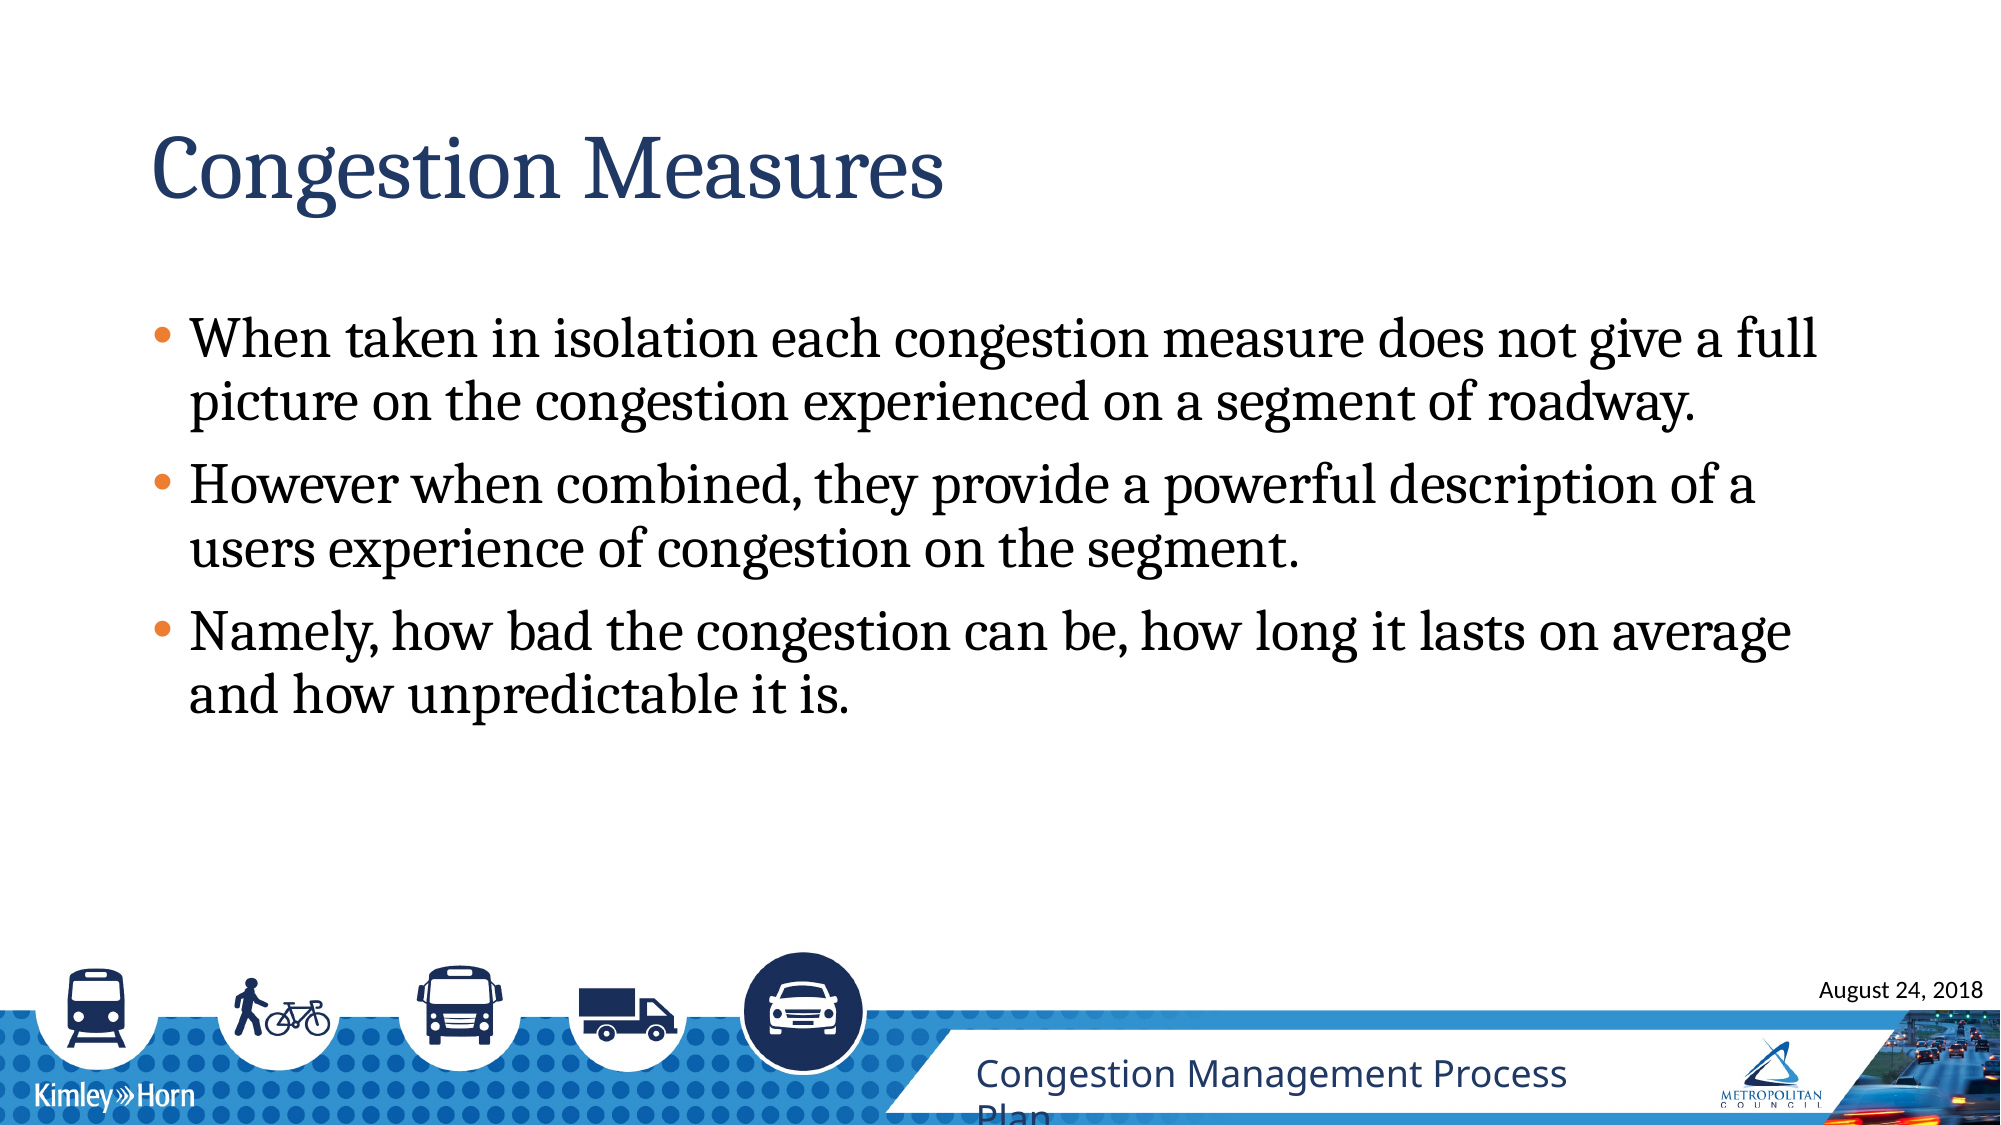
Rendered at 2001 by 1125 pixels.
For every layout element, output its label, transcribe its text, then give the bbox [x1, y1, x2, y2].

picture [0, 0, 2000, 1125]
picture [1034, 1114, 1045, 1125]
list When taken in isolation each congestion measure does not give a full picture on the congestion experienced on a segment of roadway. However when combined, they provide a powerful description of a users experience of congestion on the segment. Namely, how bad the congestion can be, how long it lasts on average and how unpredictable it is. [137, 299, 1863, 898]
picture [982, 1108, 992, 1119]
title Congestion Measures [137, 59, 1863, 278]
